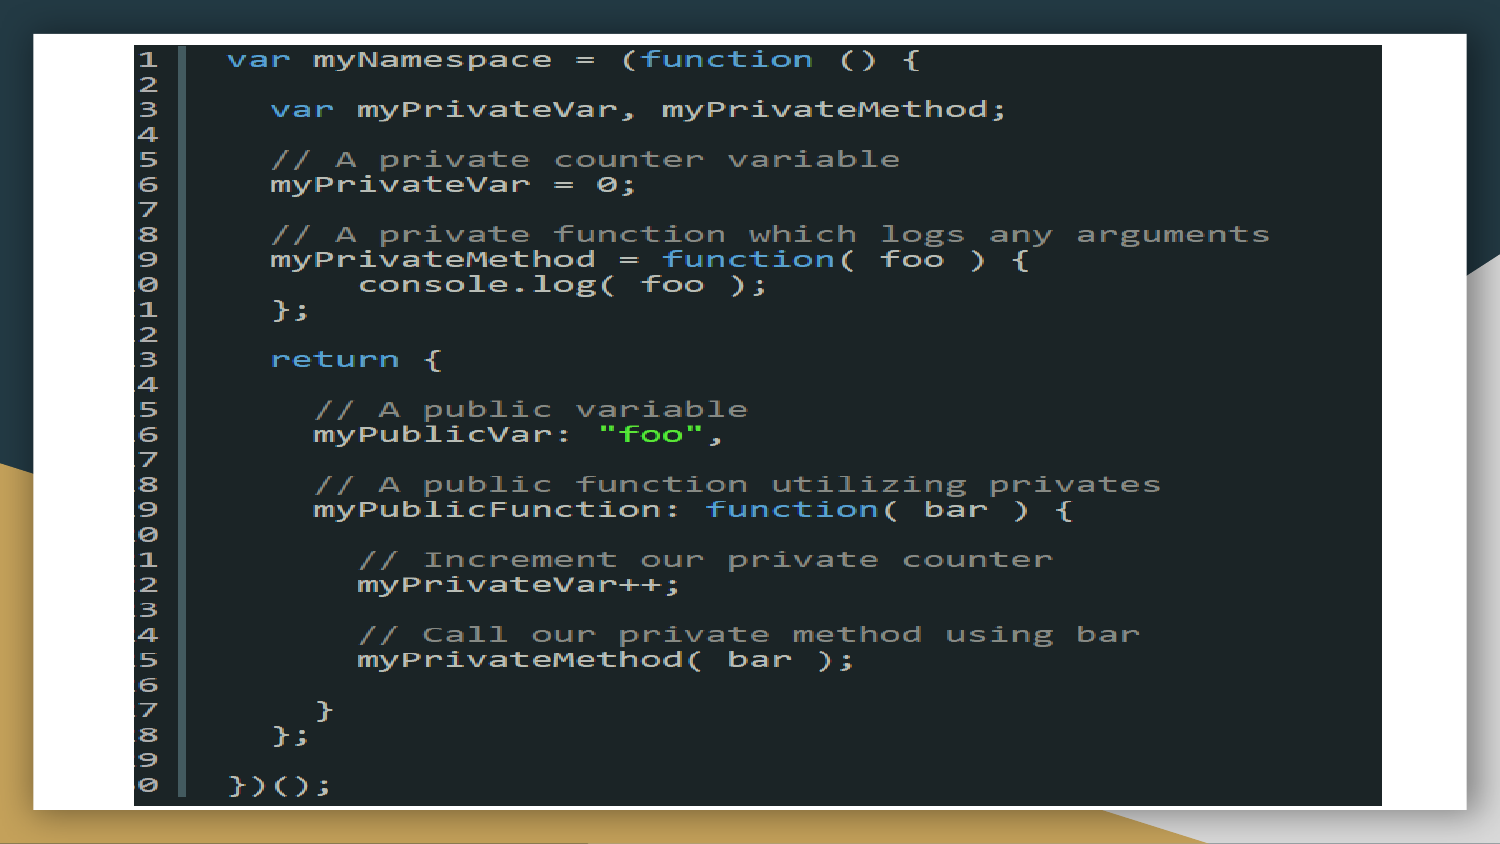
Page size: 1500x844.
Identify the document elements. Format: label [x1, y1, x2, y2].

picture [134, 45, 1382, 806]
